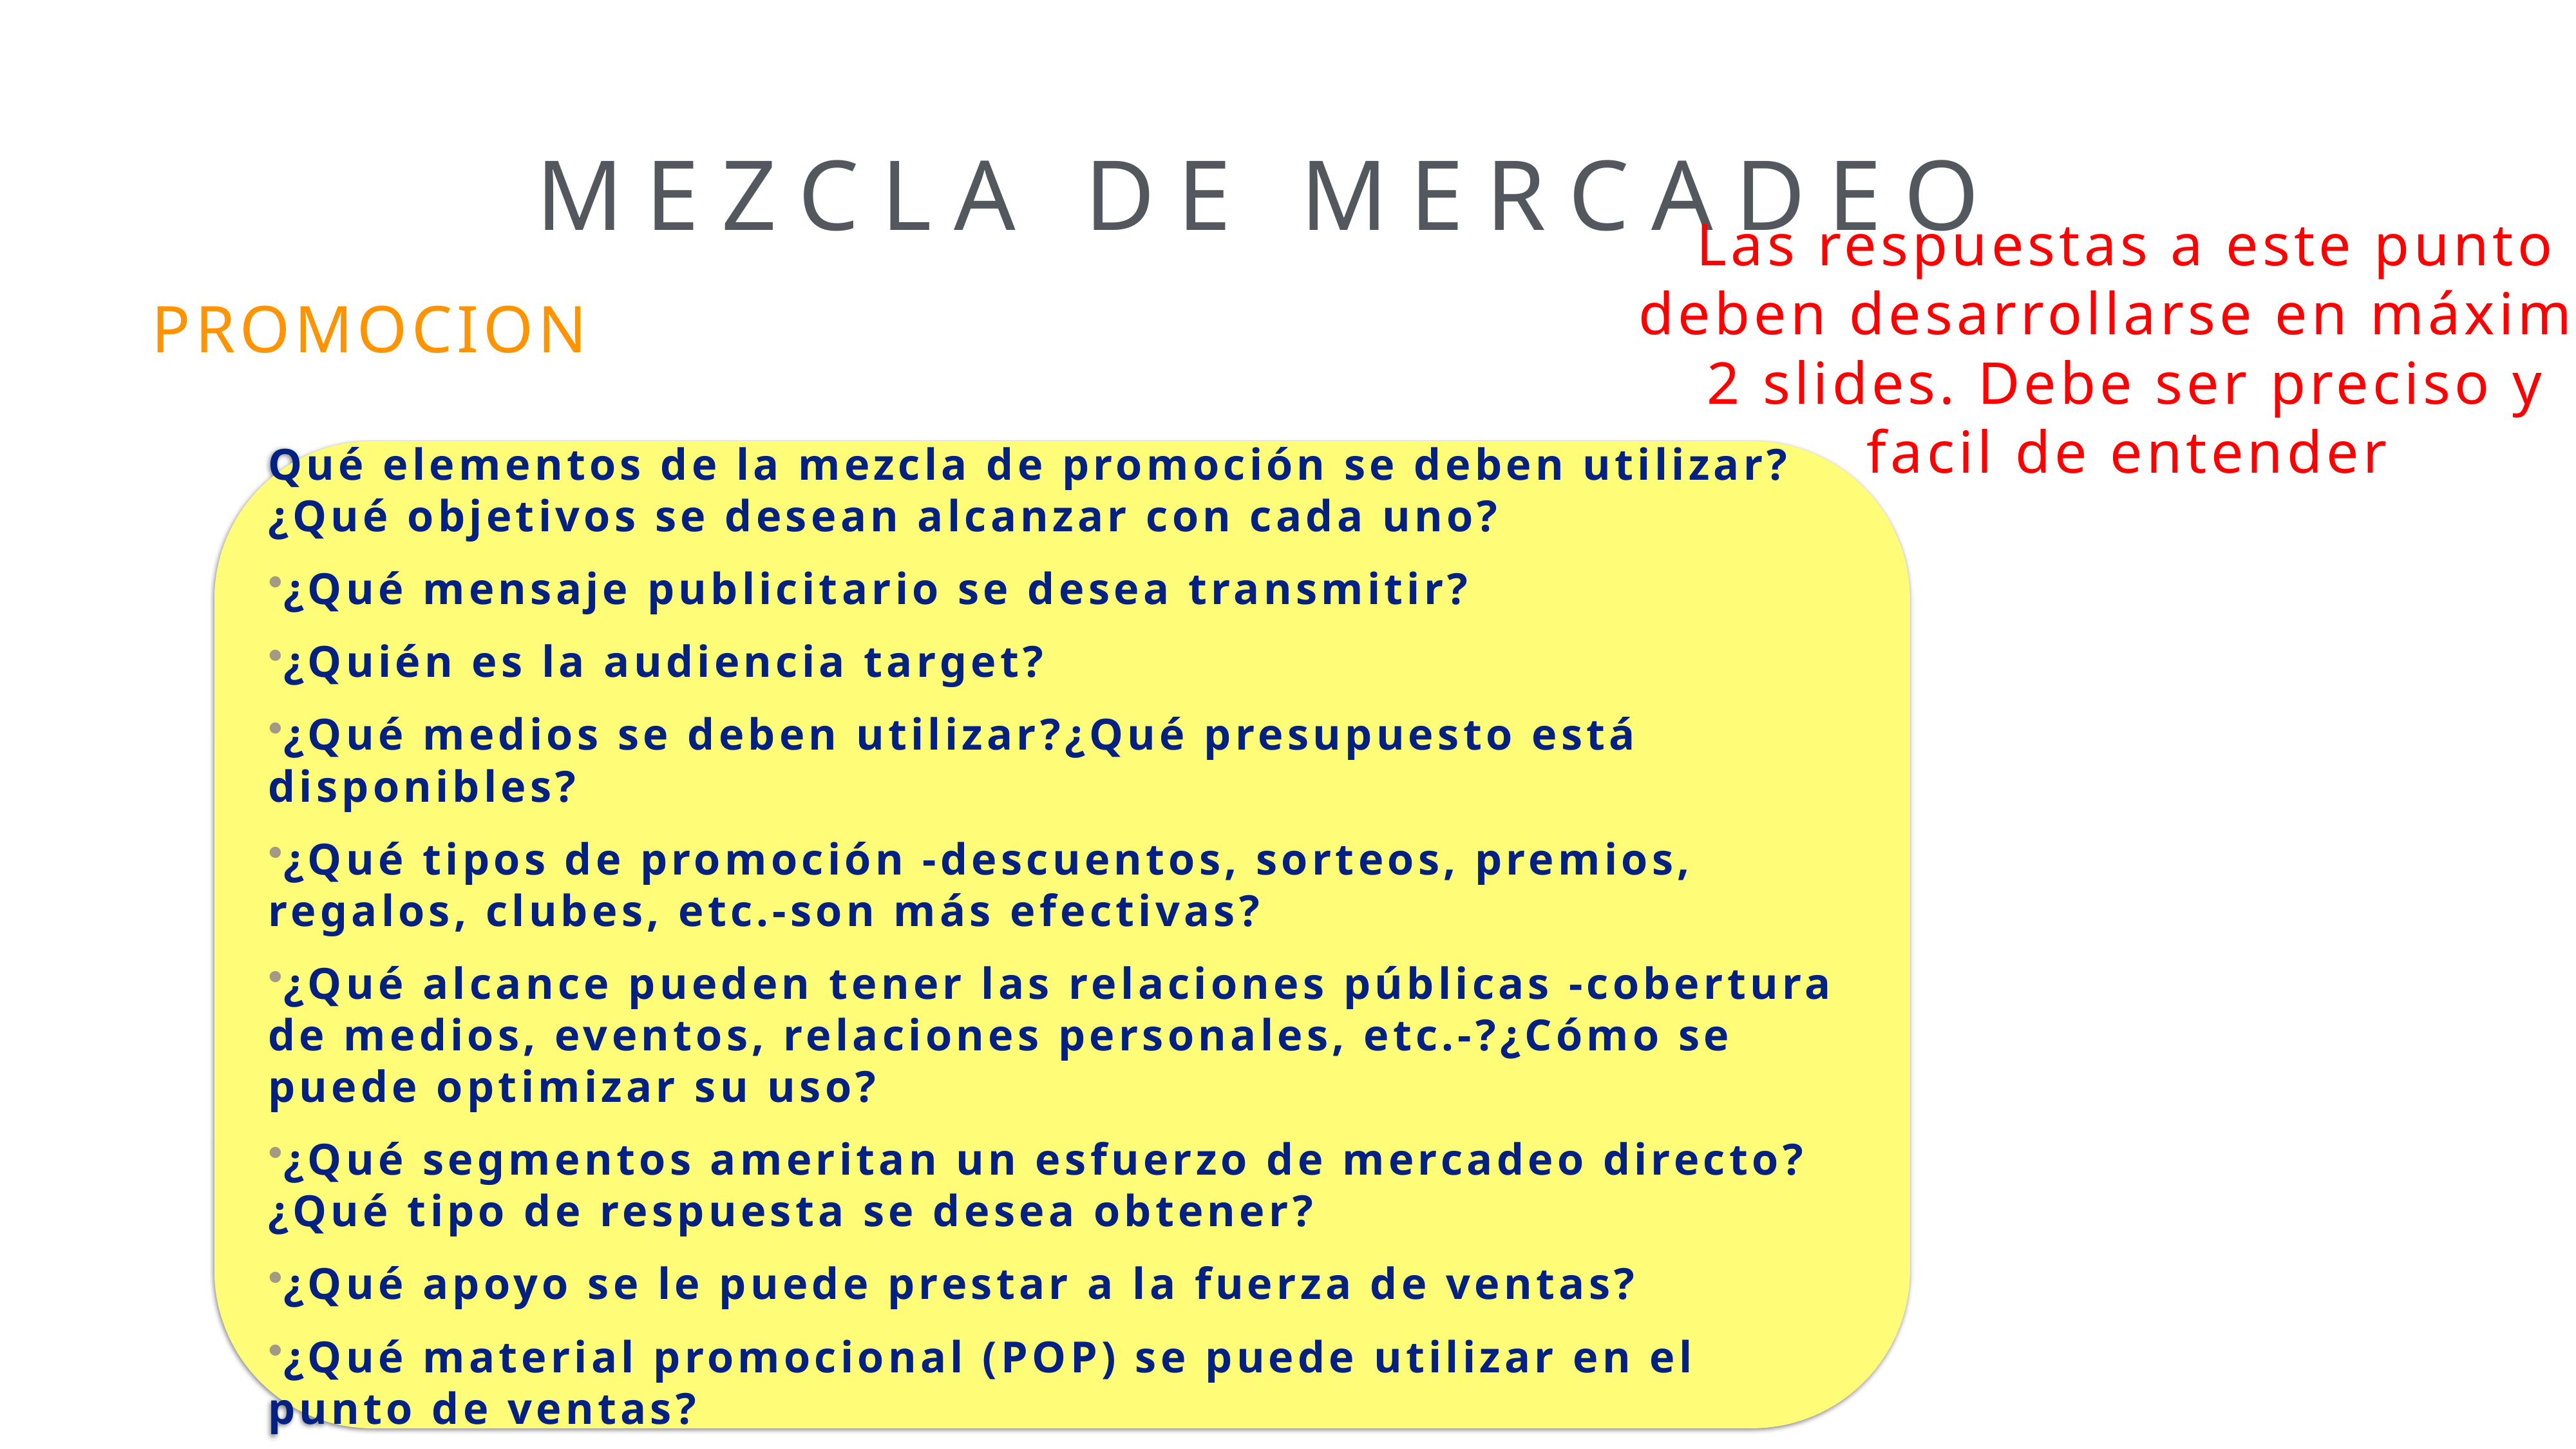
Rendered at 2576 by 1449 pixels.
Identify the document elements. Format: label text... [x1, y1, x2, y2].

text_box MEZCLA DE MERCADEO [390, 136, 2128, 261]
text_box Qué elementos de la mezcla de promoción se deben utilizar?¿Qué objetivos se desean alcanzar con cada uno? ¿Qué mensaje publicitario se desea transmitir? ¿Quién es la audiencia target? ¿Qué medios se deben utilizar?¿Qué presupuesto está disponibles? ¿Qué tipos de promoción -descuentos, sorteos, premios, regalos, clubes, etc.-son más efectivas? ¿Qué alcance pueden tener las relaciones públicas -cobertura de medios, eventos, relaciones personales, etc.-?¿Cómo se puede optimizar su uso? ¿Qué segmentos ameritan un esfuerzo de mercadeo directo?¿Qué tipo de respuesta se desea obtener? ¿Qué apoyo se le puede prestar a la fuerza de ventas? ¿Qué material promocional (POP) se puede utilizar en el punto de ventas? [214, 441, 1910, 1428]
text_box PROMOCION [136, 283, 603, 371]
text_box Las respuestas a este punto deben desarrollarse en máximo 2 slides. Debe ser preciso y facil de entender [1624, 203, 2576, 490]
